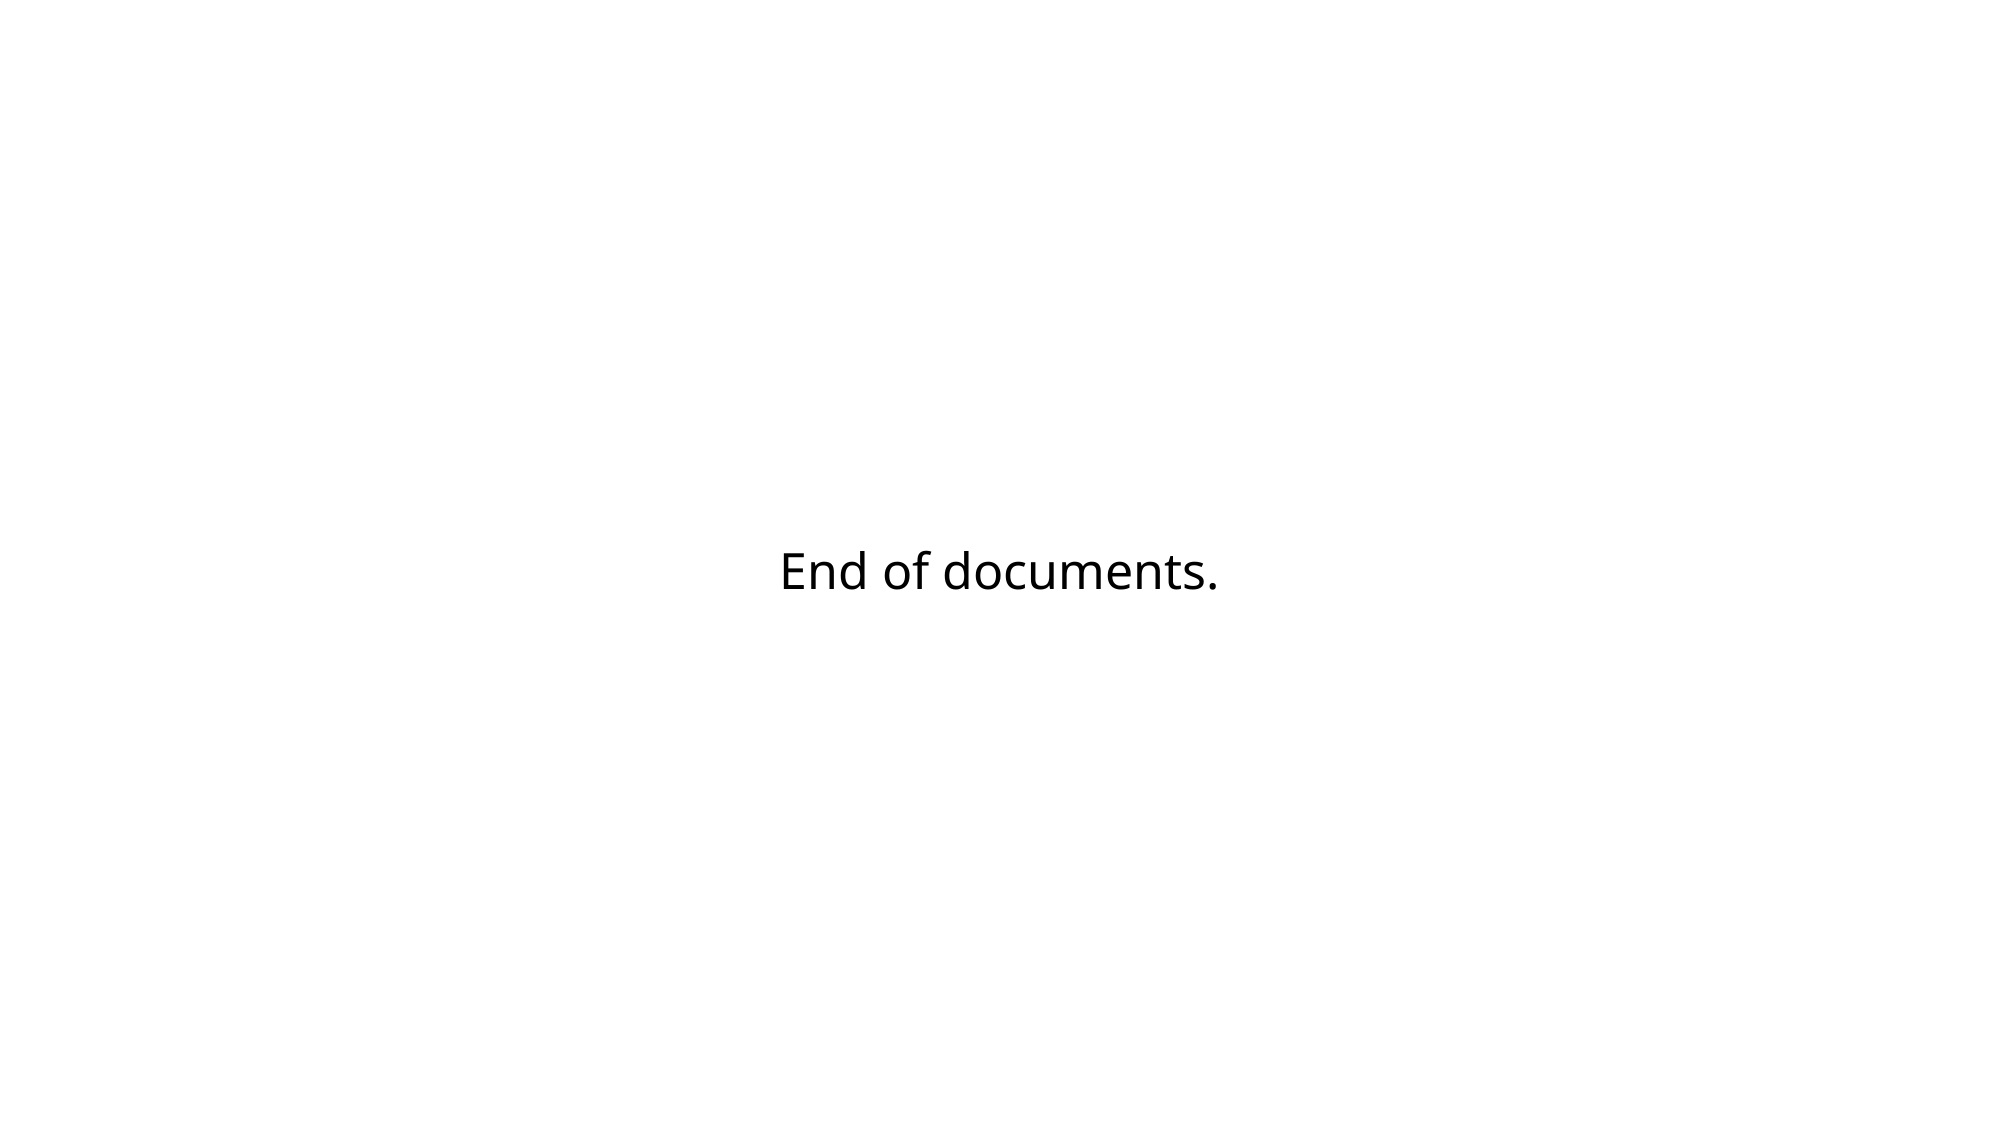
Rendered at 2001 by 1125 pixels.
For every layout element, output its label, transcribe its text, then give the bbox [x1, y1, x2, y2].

text_box End of documents. [641, 532, 1359, 607]
